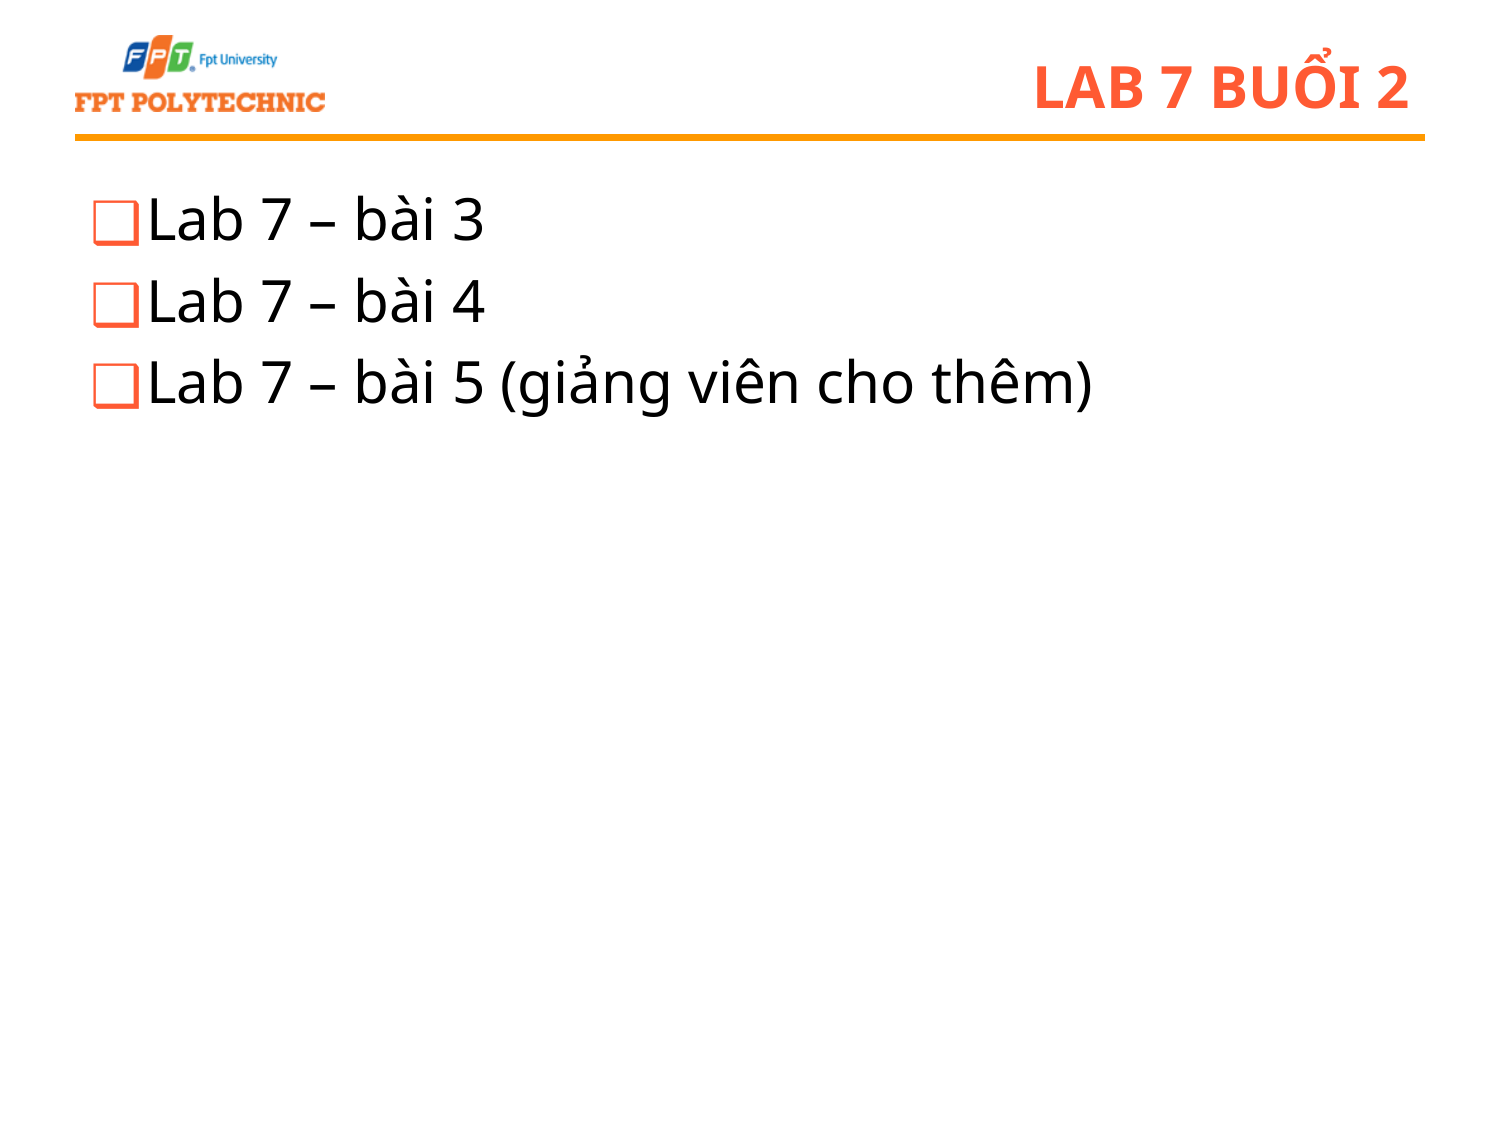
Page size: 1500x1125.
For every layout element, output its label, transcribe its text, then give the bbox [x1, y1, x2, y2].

list Lab 7 – bài 3 Lab 7 – bài 4 Lab 7 – bài 5 (giảng viên cho thêm) [75, 174, 1425, 1038]
picture [75, 35, 325, 112]
title Lab 7 buổi 2 [337, 45, 1425, 125]
